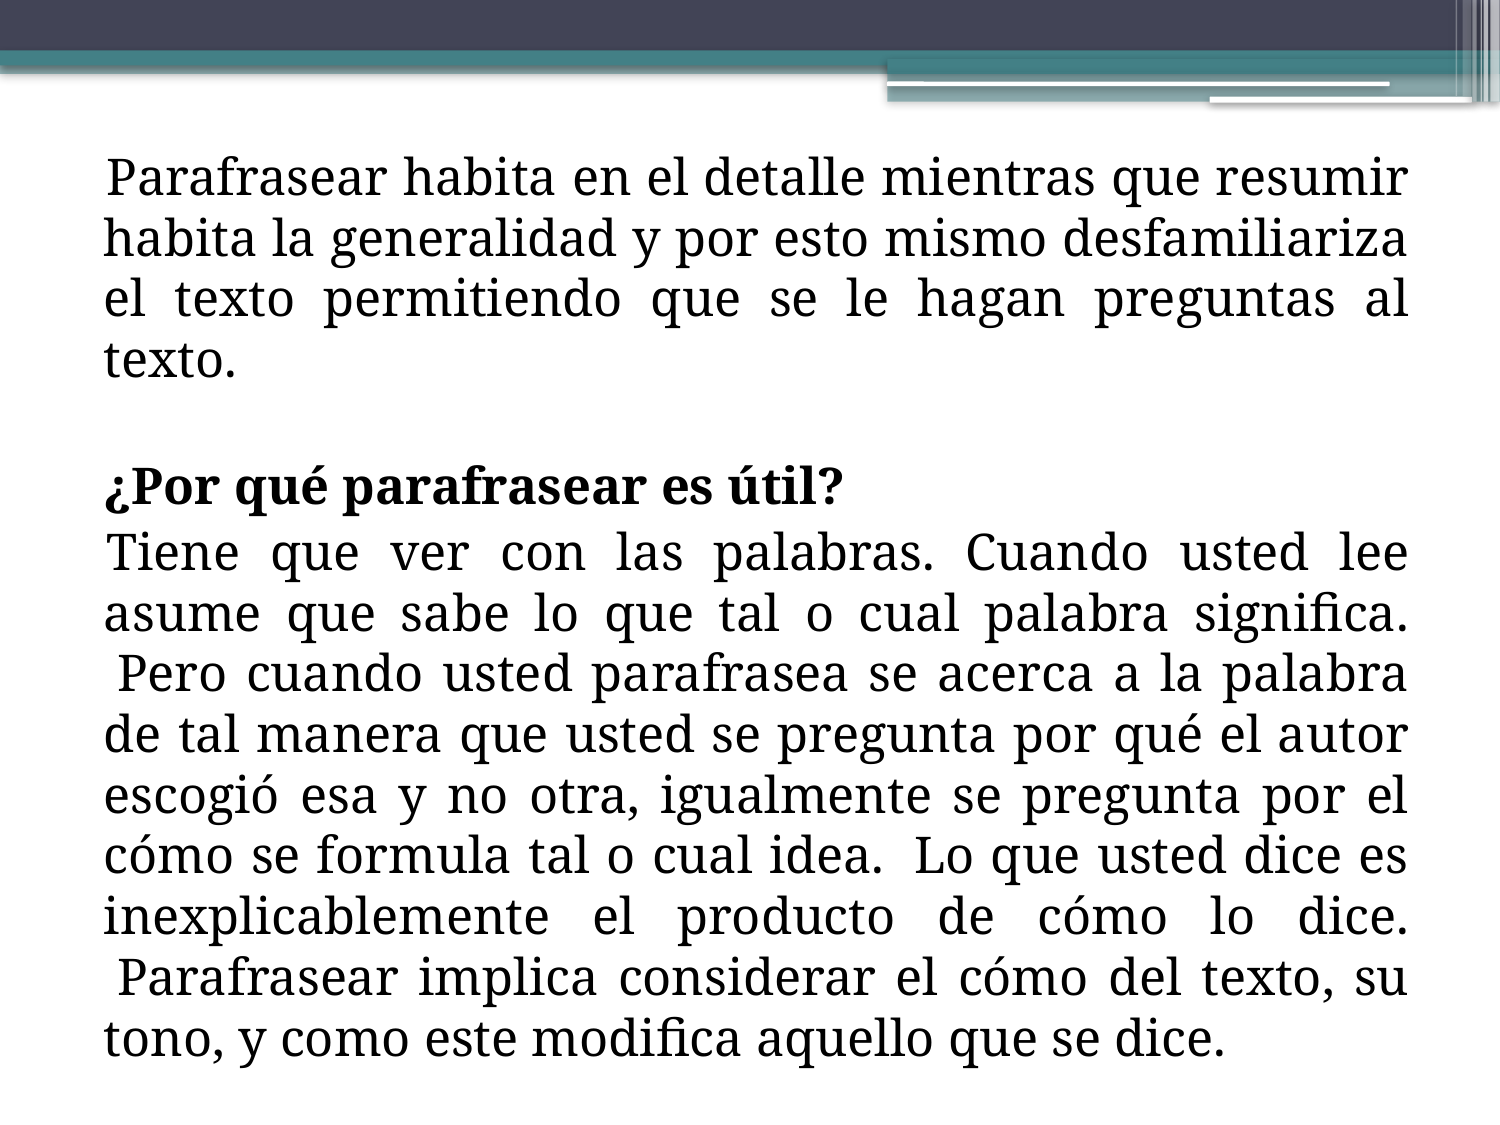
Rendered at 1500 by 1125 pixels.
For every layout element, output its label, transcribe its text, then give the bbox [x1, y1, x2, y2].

list Parafrasear habita en el detalle mientras que resumir habita la generalidad y por esto mismo desfamiliariza el texto permitiendo que se le hagan preguntas al texto. ¿Por qué parafrasear es útil? Tiene que ver con las palabras. Cuando usted lee asume que sabe lo que tal o cual palabra significa. Pero cuando usted parafrasea se acerca a la palabra de tal manera que usted se pregunta por qué el autor escogió esa y no otra, igualmente se pregunta por el cómo se formula tal o cual idea. Lo que usted dice es inexplicablemente el producto de cómo lo dice. Parafrasear implica considerar el cómo del texto, su tono, y como este modifica aquello que se dice. [75, 137, 1425, 1079]
